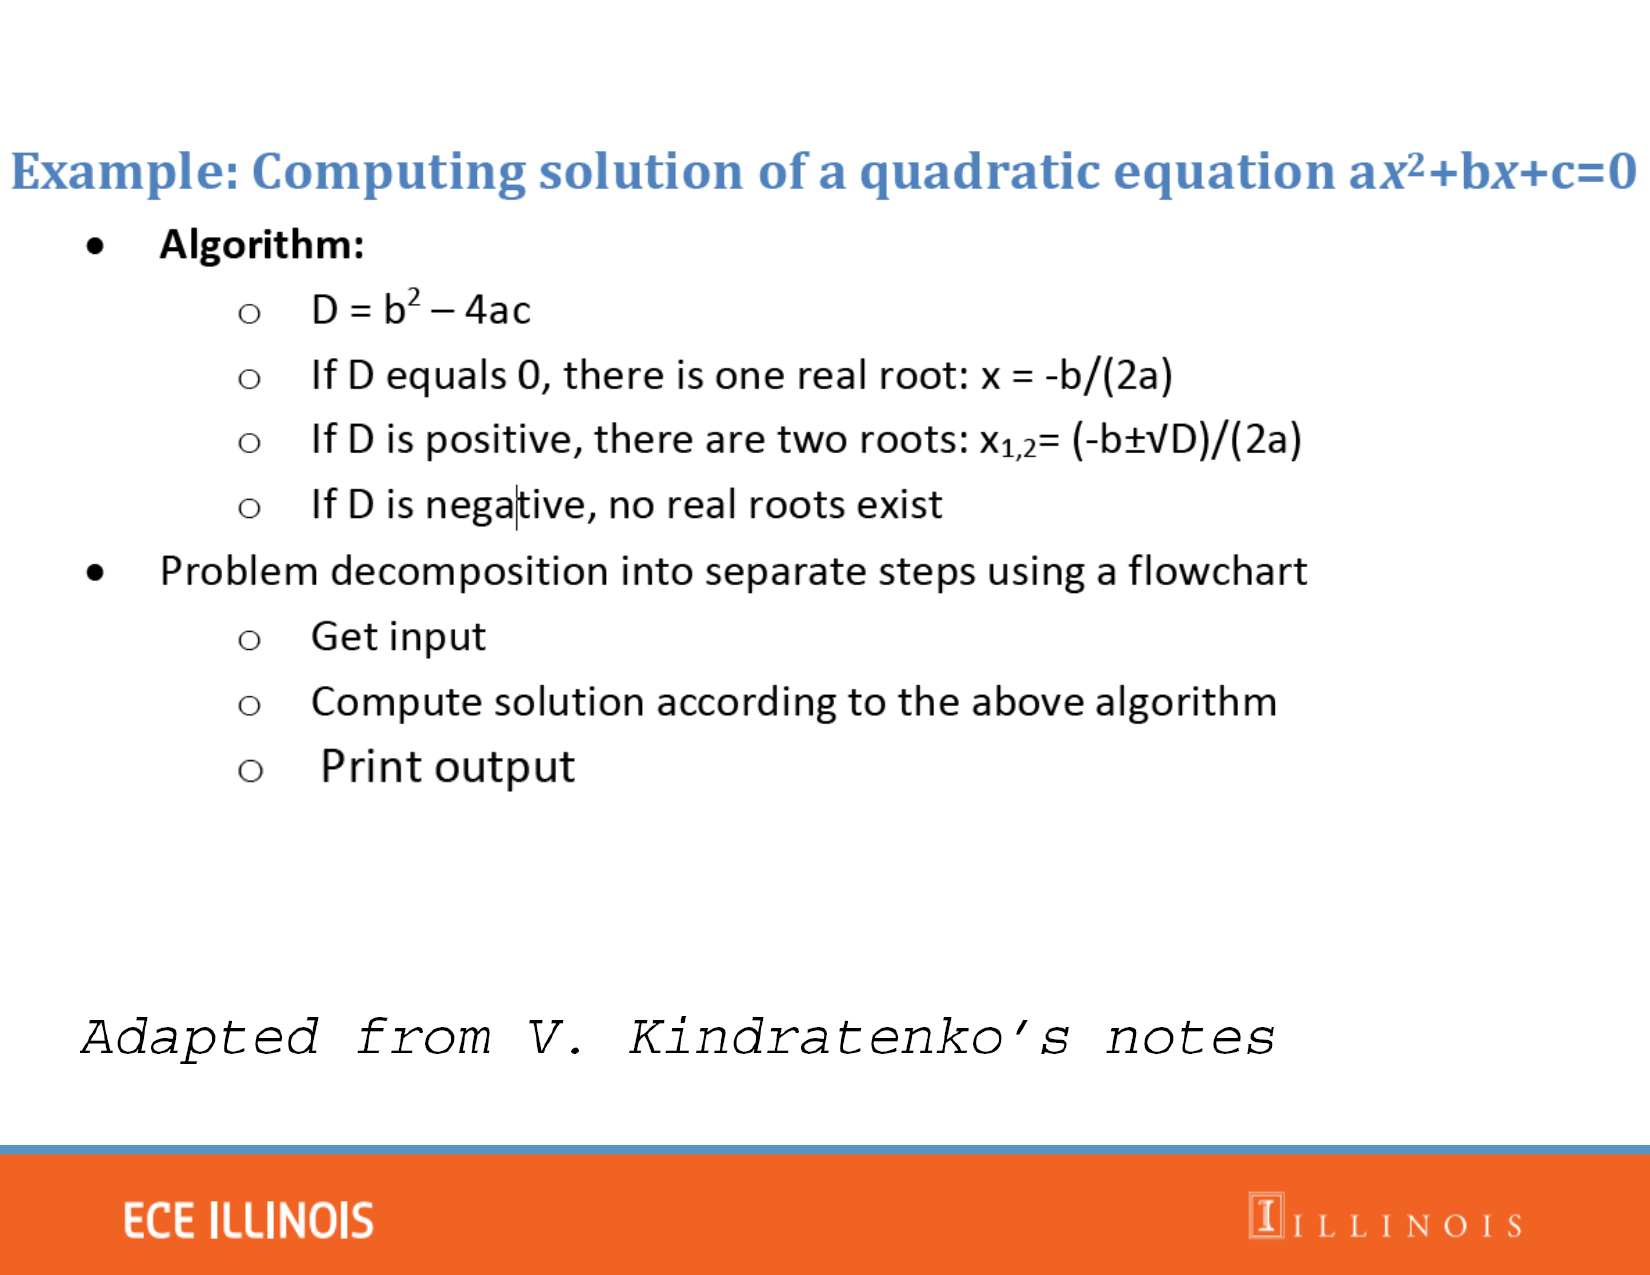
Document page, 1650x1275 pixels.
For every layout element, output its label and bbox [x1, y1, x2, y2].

picture [79, 1008, 1281, 1080]
picture [0, 132, 1650, 806]
